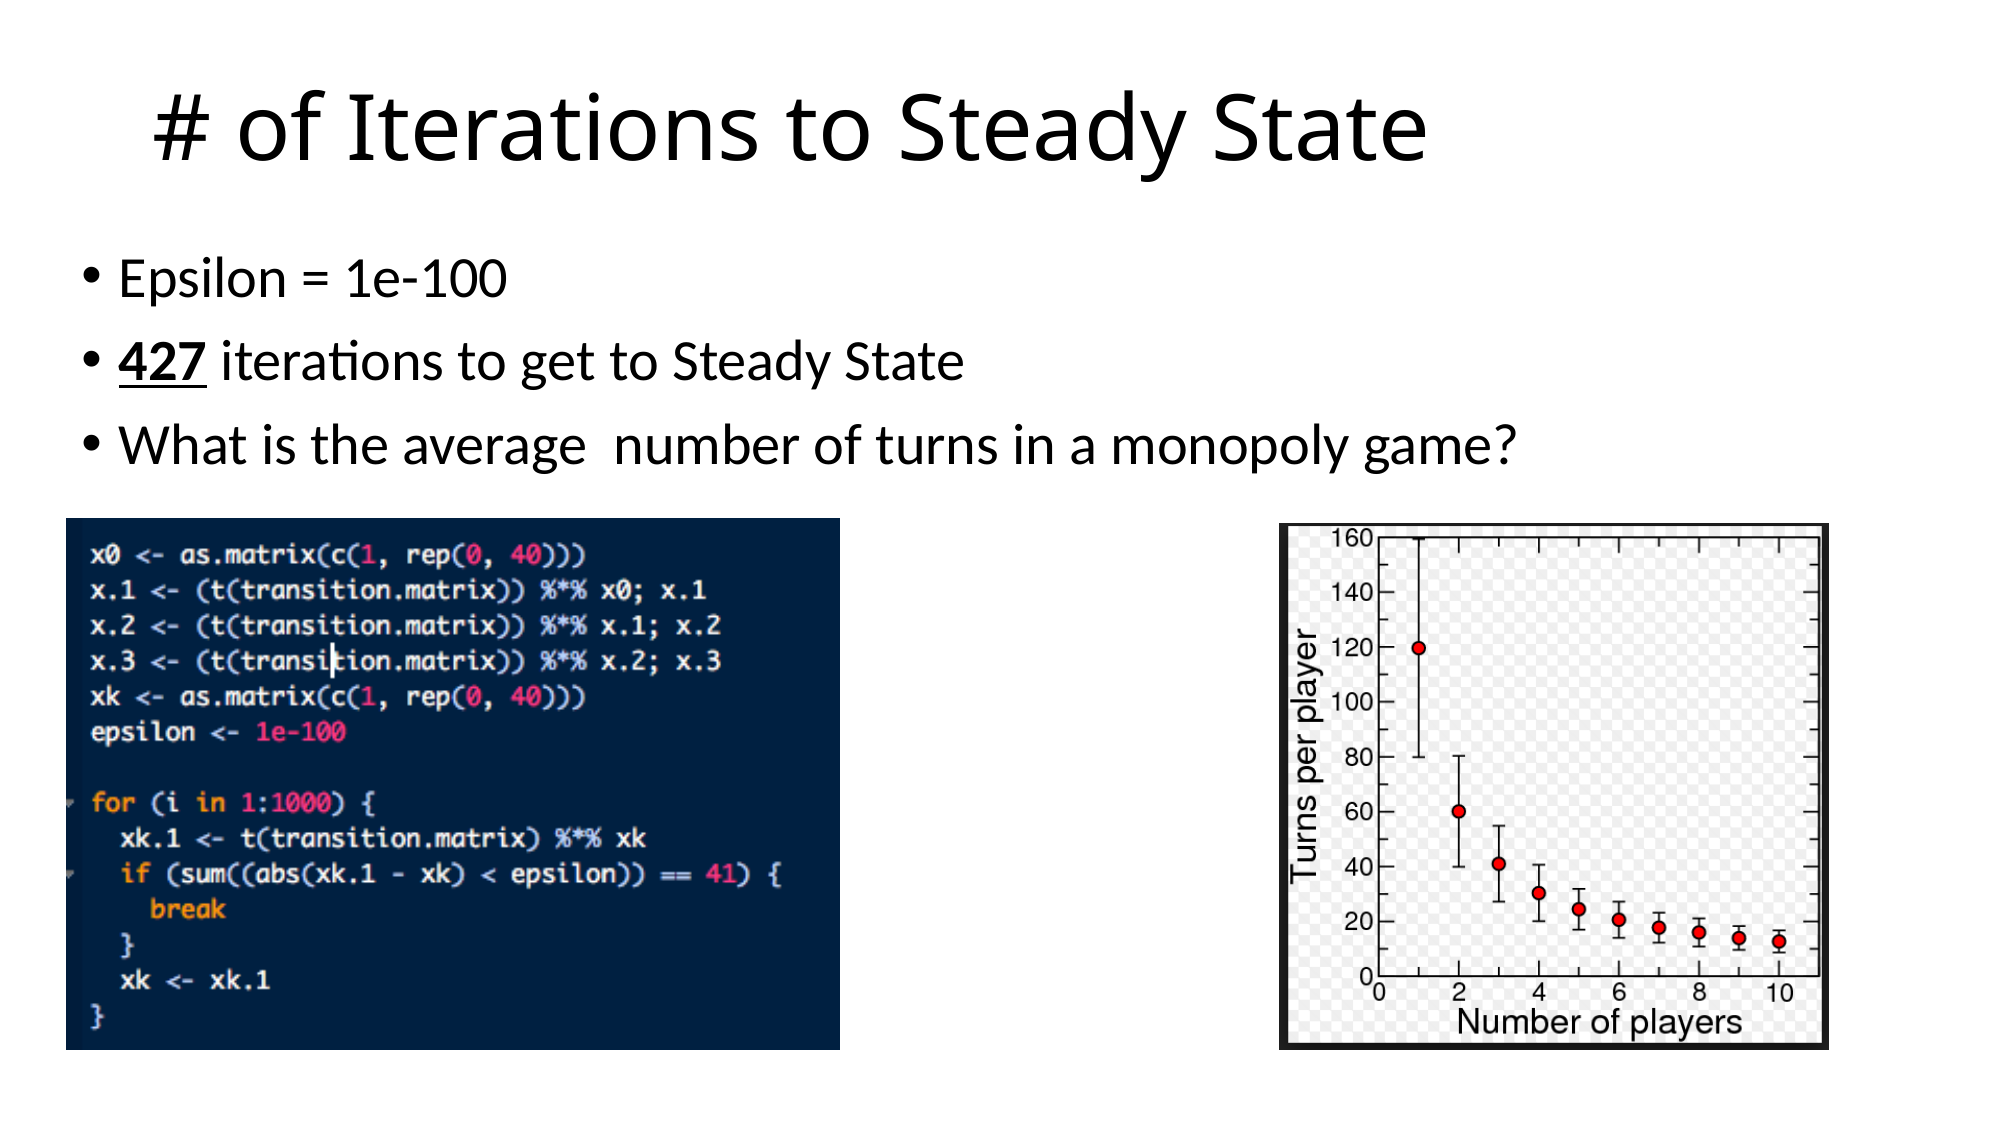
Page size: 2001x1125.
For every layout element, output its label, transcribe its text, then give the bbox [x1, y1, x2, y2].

title # of Iterations to Steady State [137, 22, 1863, 239]
picture [66, 518, 840, 1050]
list Epsilon = 1e-100 427 iterations to get to Steady State What is the average number of turns in a monopoly game? [66, 239, 1937, 493]
picture [1279, 523, 1829, 1051]
